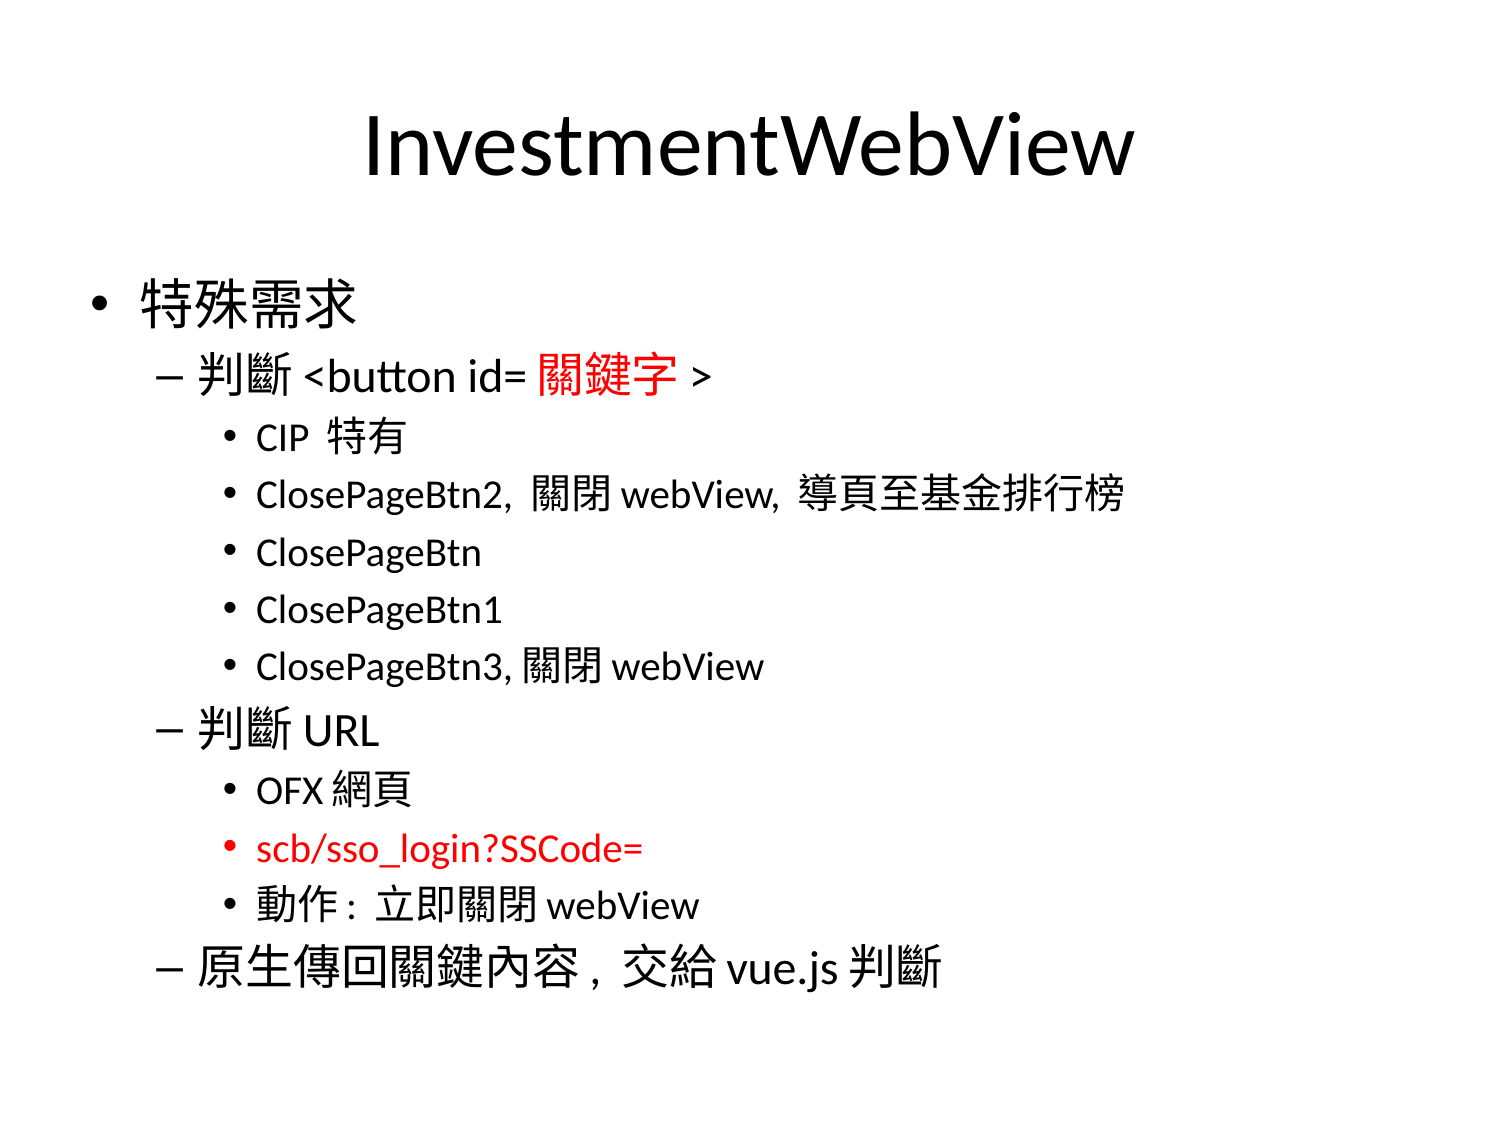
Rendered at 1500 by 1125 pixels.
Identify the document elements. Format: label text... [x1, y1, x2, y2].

title InvestmentWebView [75, 45, 1425, 233]
list 特殊需求 判斷<button id=關鍵字> CIP 特有 ClosePageBtn2, 關閉webView, 導頁至基金排行榜 ClosePageBtn ClosePageBtn1 ClosePageBtn3,關閉webView 判斷URL OFX網頁 scb/sso_login?SSCode= 動作: 立即關閉webView 原生傳回關鍵內容, 交給vue.js判斷 [75, 262, 1425, 1005]
